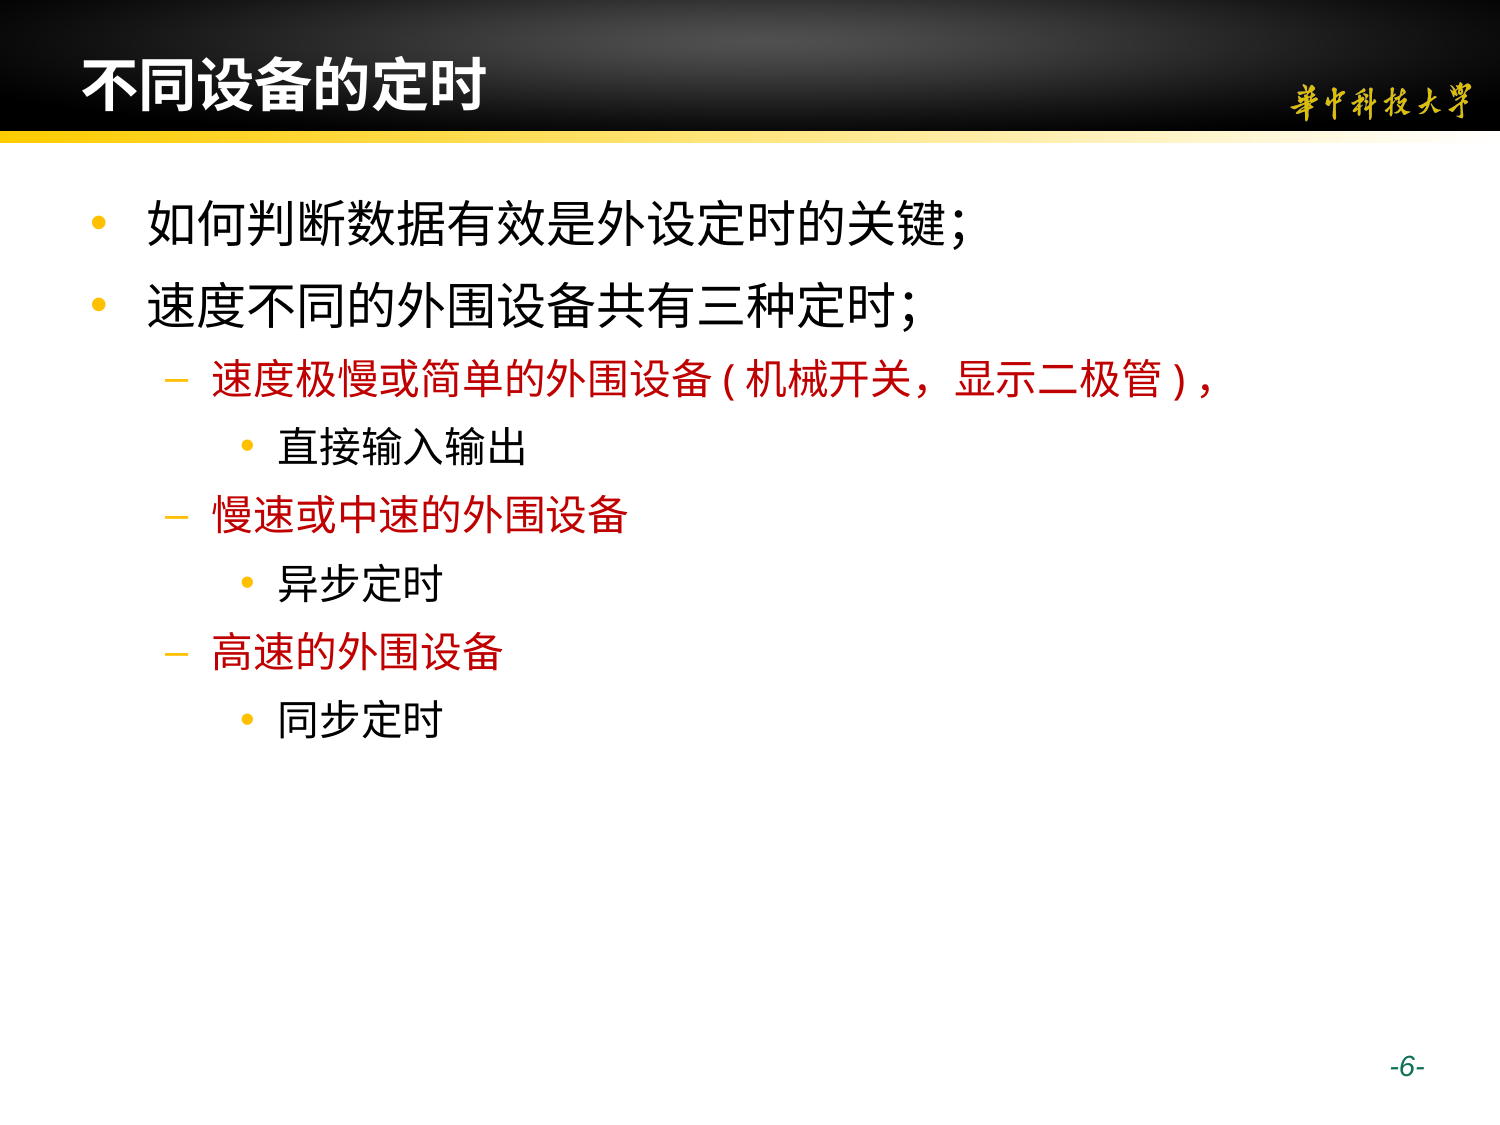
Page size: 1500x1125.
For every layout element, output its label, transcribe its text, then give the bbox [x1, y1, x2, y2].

slide_number -6- [1281, 1039, 1448, 1118]
picture [0, 0, 1500, 131]
list 如何判断数据有效是外设定时的关键； 速度不同的外围设备共有三种定时； 速度极慢或简单的外围设备(机械开关，显示二极管)， 直接输入输出 慢速或中速的外围设备 异步定时 高速的外围设备 同步定时 [74, 172, 1424, 1000]
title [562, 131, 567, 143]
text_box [650, 131, 655, 143]
title 不同设备的定时 [64, 34, 1416, 131]
text_box [738, 131, 744, 143]
